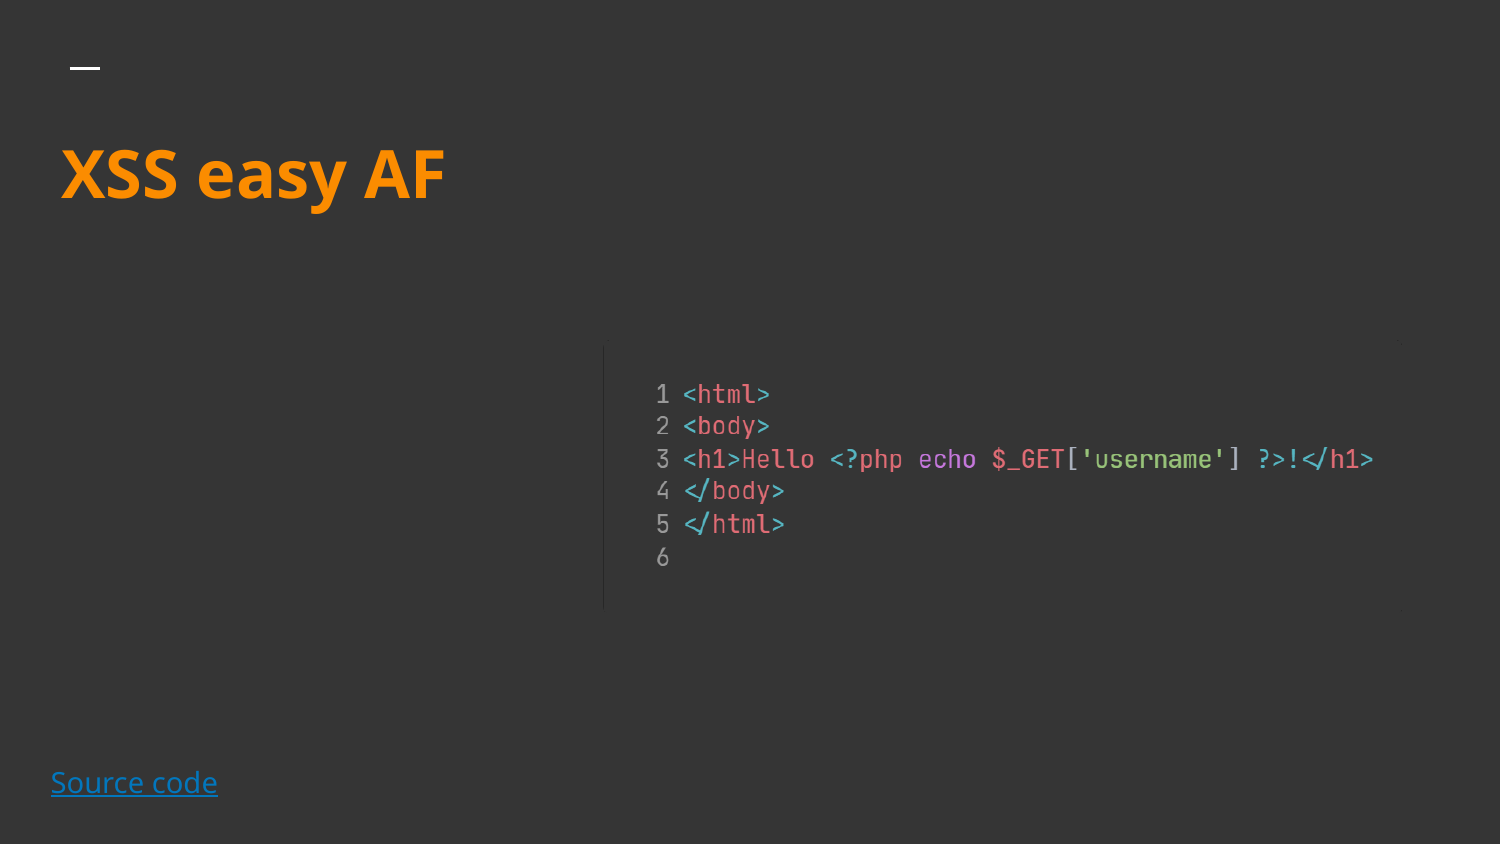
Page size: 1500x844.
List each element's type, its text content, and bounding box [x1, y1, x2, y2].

text_box Source code [35, 748, 434, 819]
picture [505, 240, 1500, 713]
title XSS easy AF [46, 116, 1461, 288]
